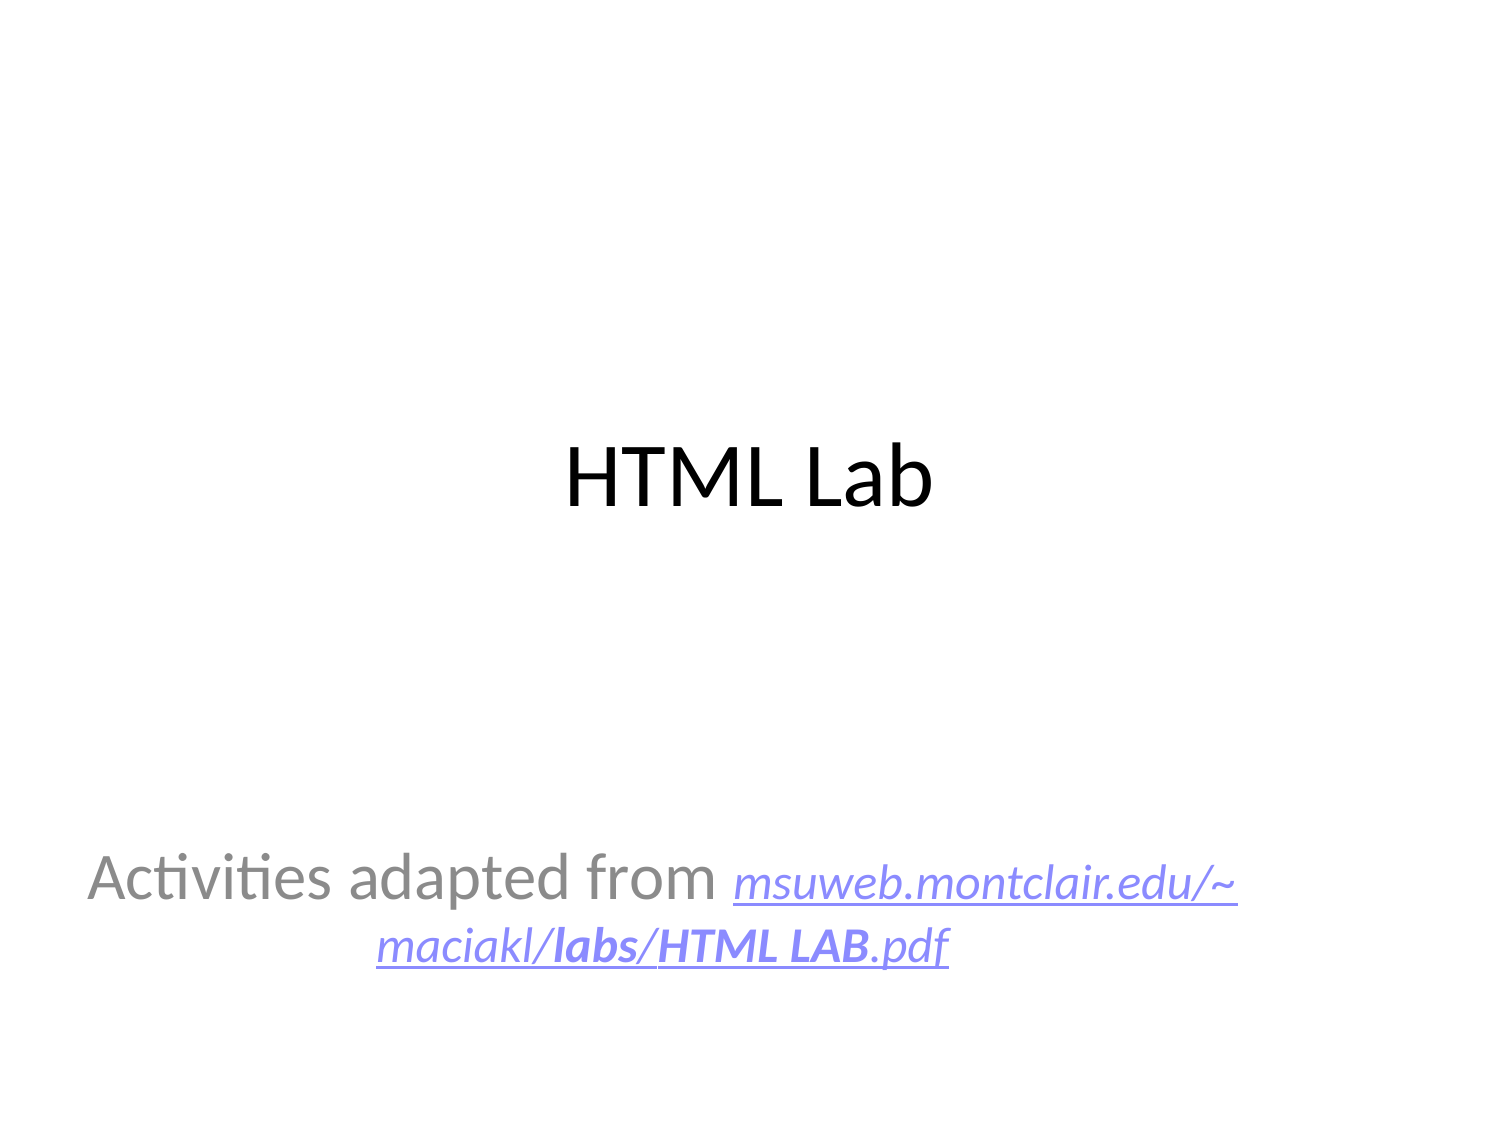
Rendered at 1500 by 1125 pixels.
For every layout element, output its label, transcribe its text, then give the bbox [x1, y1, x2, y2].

subtitle Activities adapted from msuweb.montclair.edu/~maciakl/labs/HTML LAB.pdf [24, 825, 1300, 1113]
title HTML Lab [112, 349, 1388, 591]
